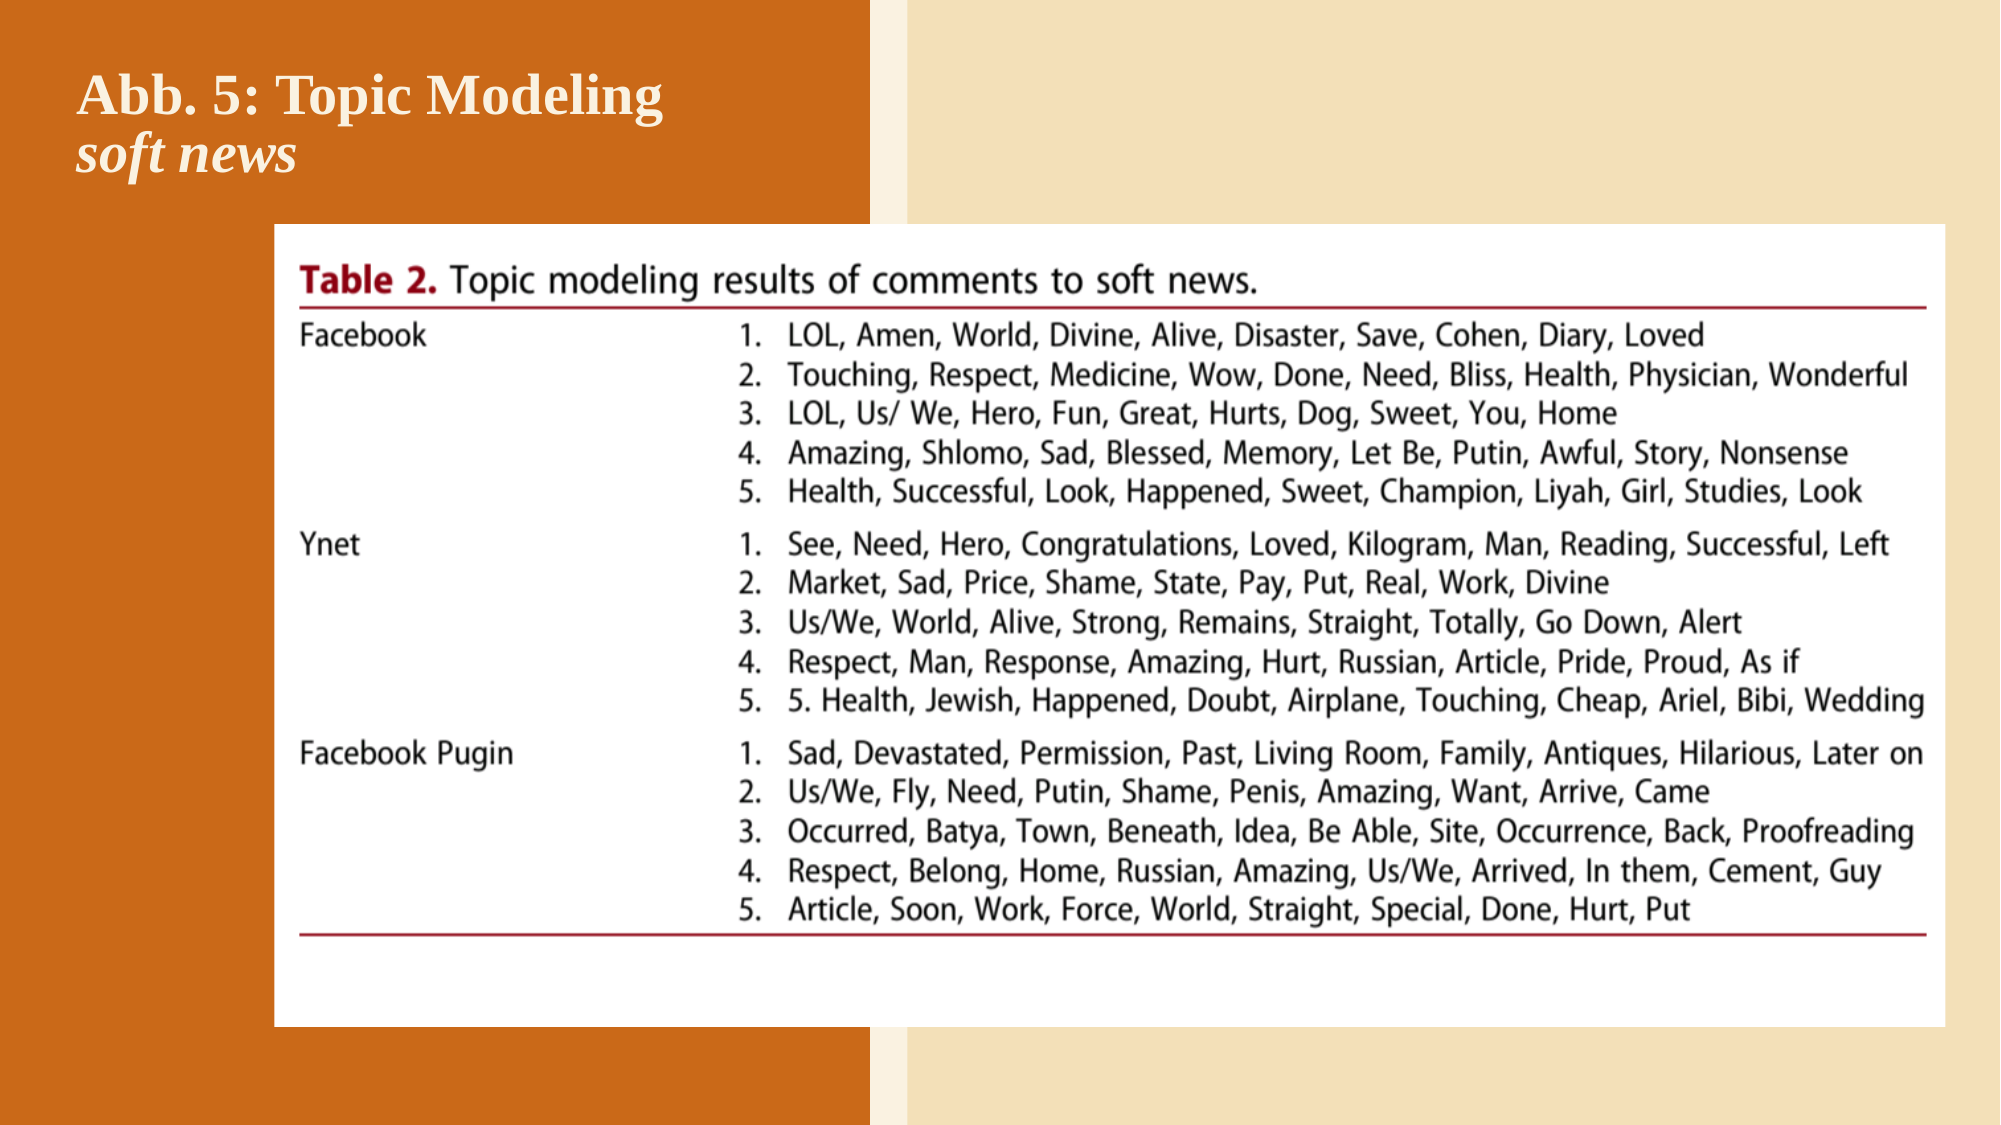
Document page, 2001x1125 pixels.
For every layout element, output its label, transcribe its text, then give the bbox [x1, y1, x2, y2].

title Abb. 5: Topic Modeling soft news [61, 59, 956, 414]
picture [274, 224, 1946, 1027]
